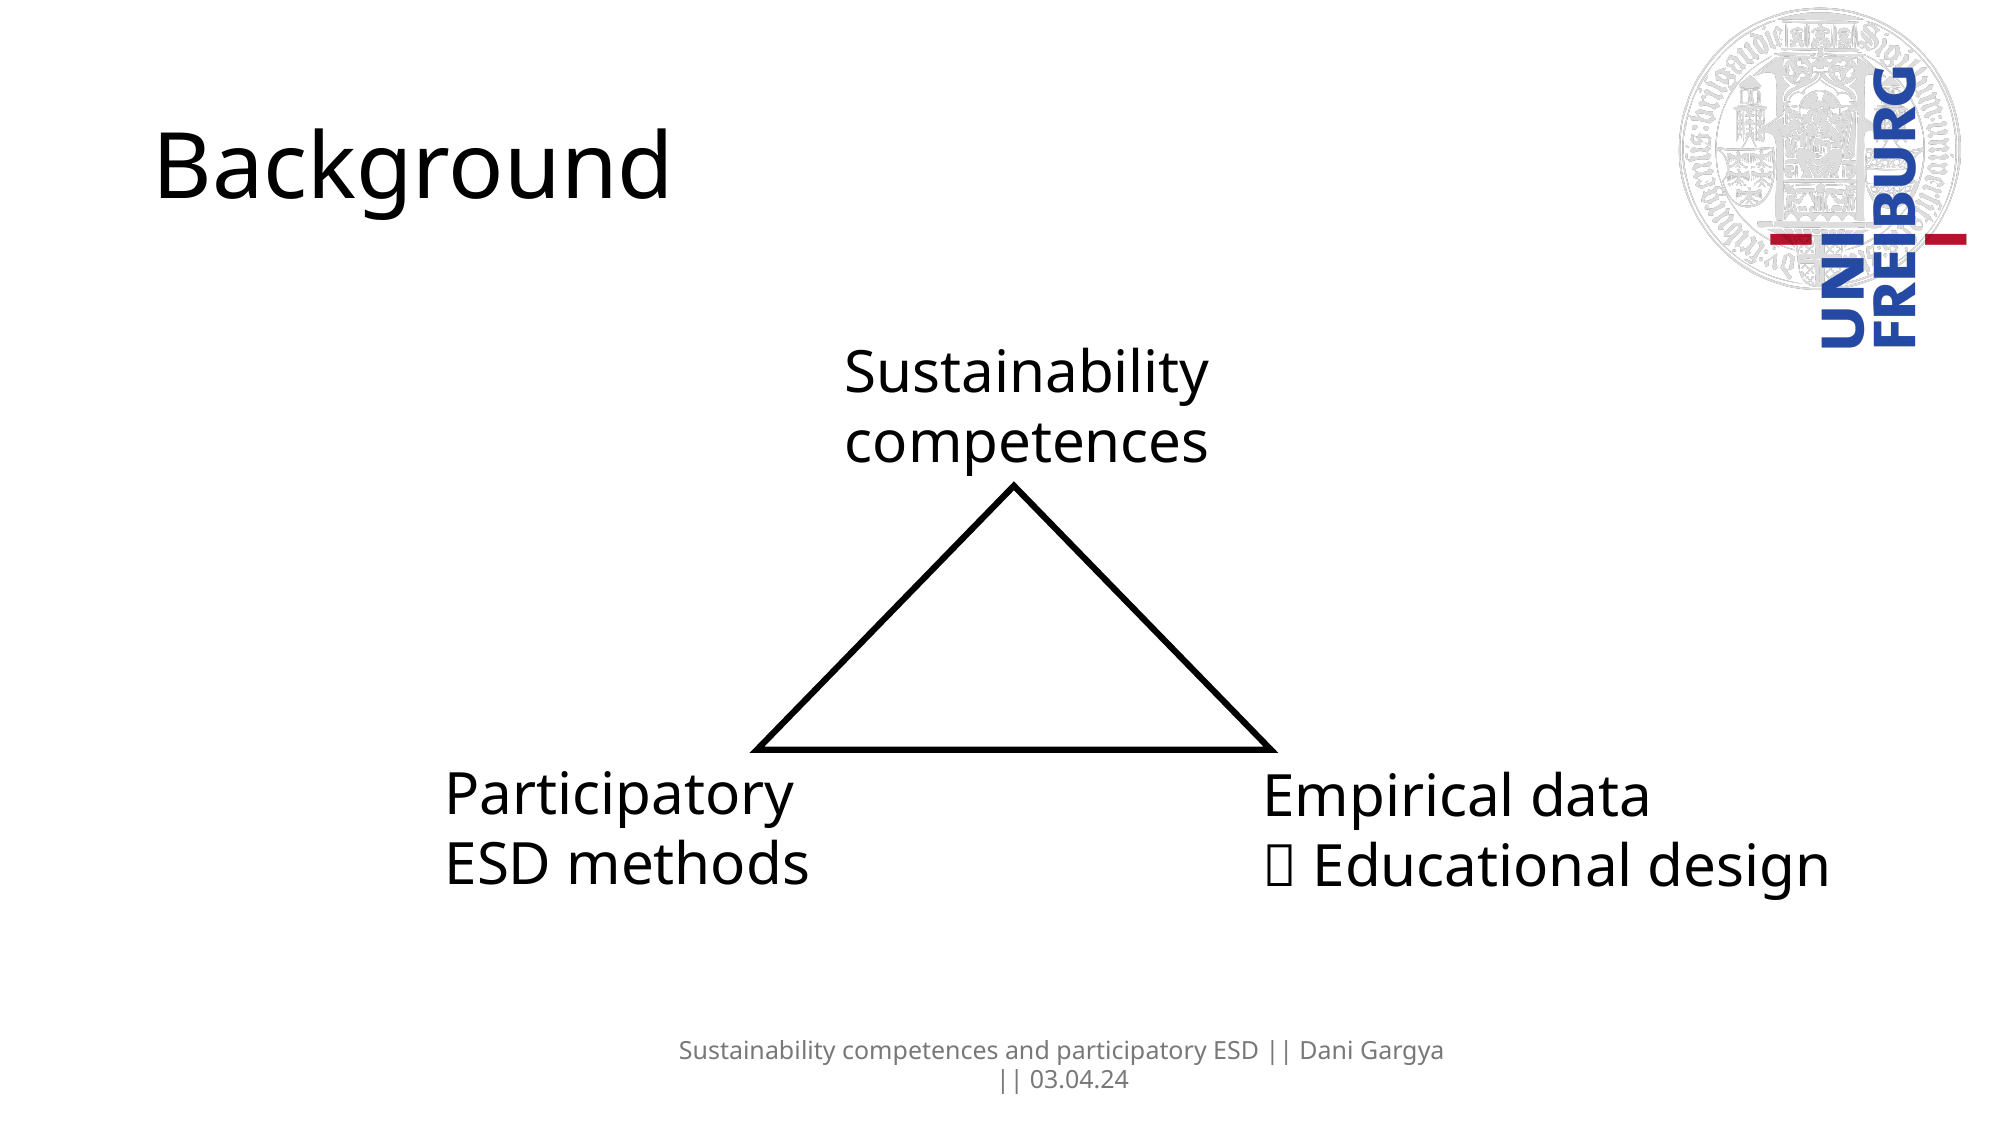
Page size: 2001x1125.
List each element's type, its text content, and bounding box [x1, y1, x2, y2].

footer Sustainability competences and participatory ESD || Dani Gargya || 03.04.24 [662, 1042, 1463, 1086]
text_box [429, 326, 1864, 908]
title Background [137, 59, 1670, 278]
picture [1670, 0, 1976, 356]
